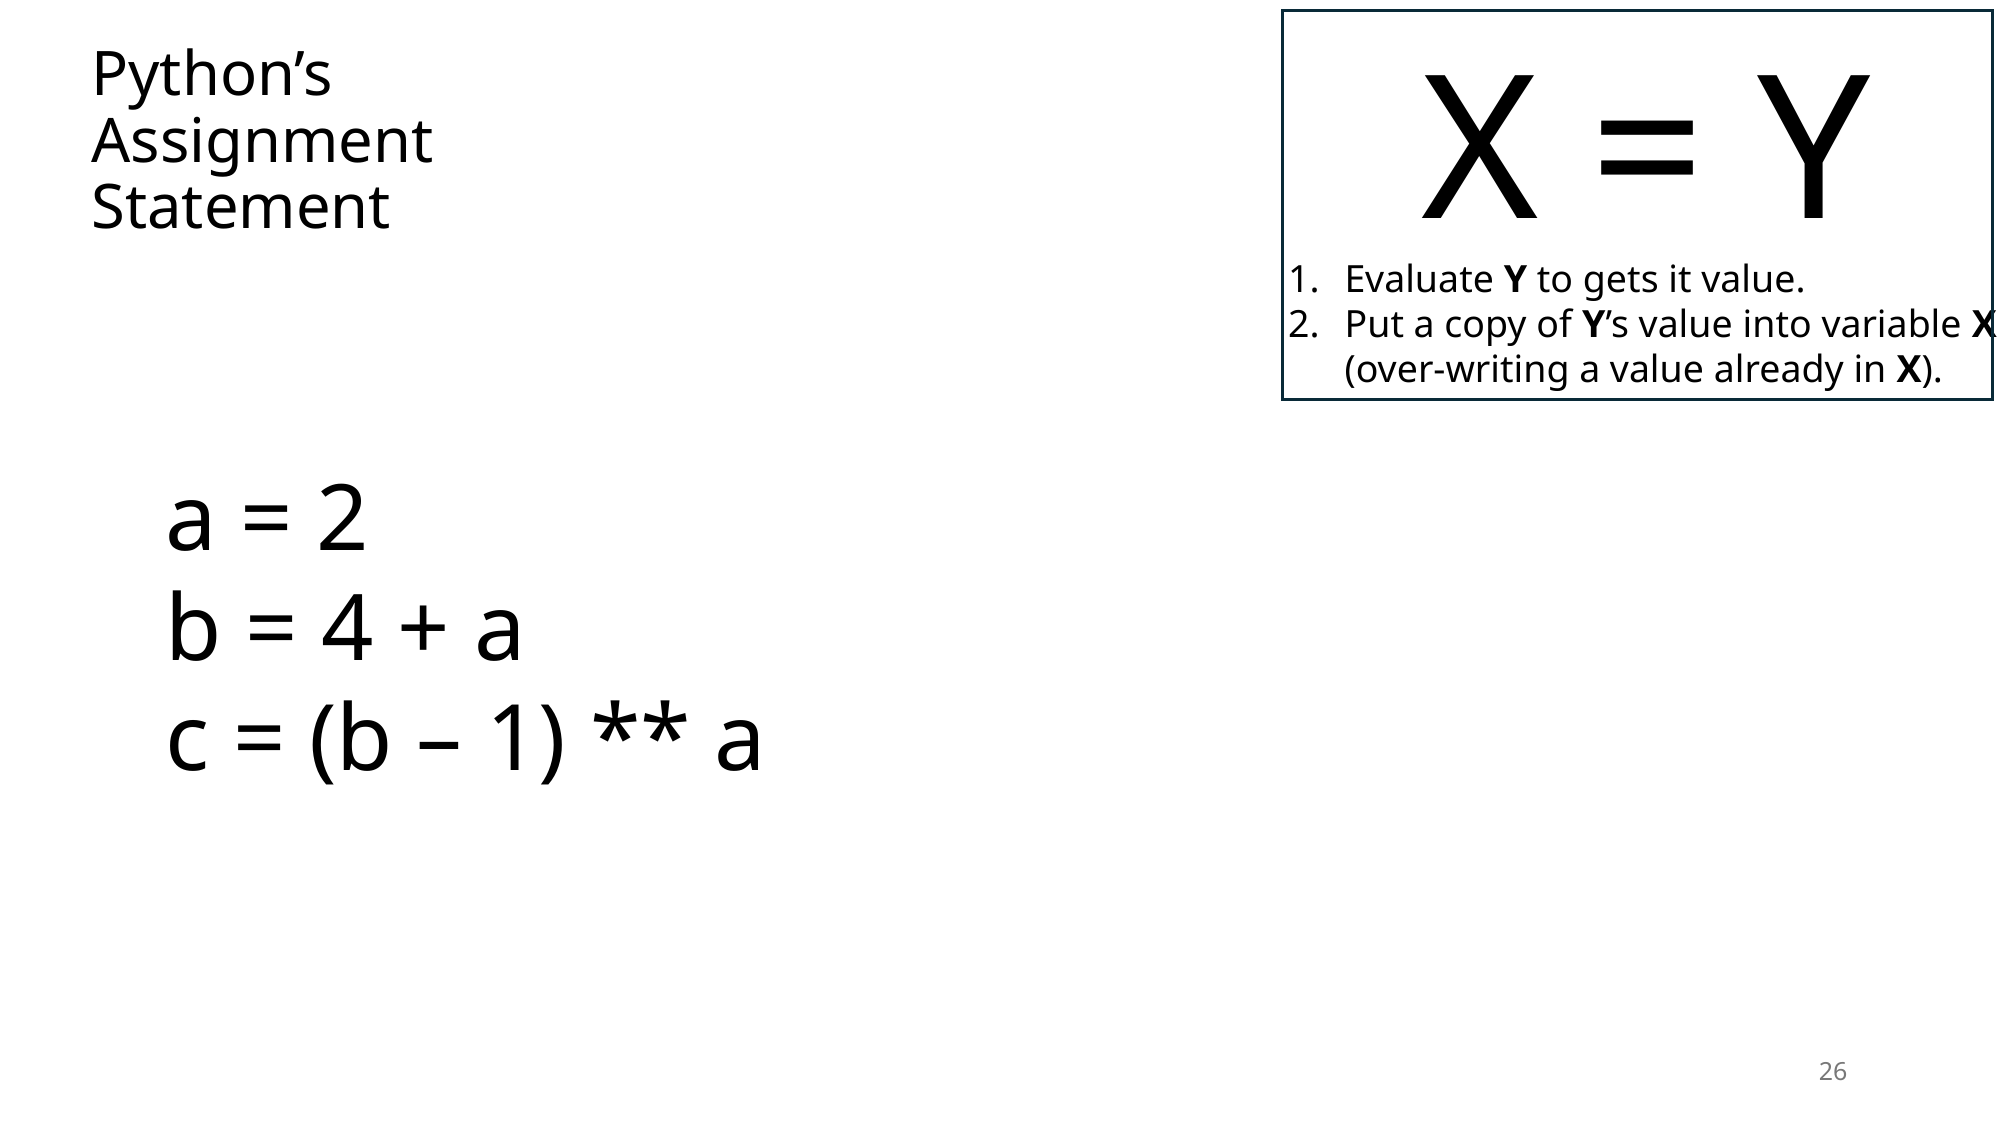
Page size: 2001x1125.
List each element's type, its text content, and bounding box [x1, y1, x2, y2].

slide_number 26 [1412, 1042, 1863, 1103]
text_box a = 2 b = 4 + a c = (b – 1) ** a [150, 451, 782, 796]
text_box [1281, 10, 1993, 401]
title Python’s Assignment Statement [76, 33, 519, 251]
